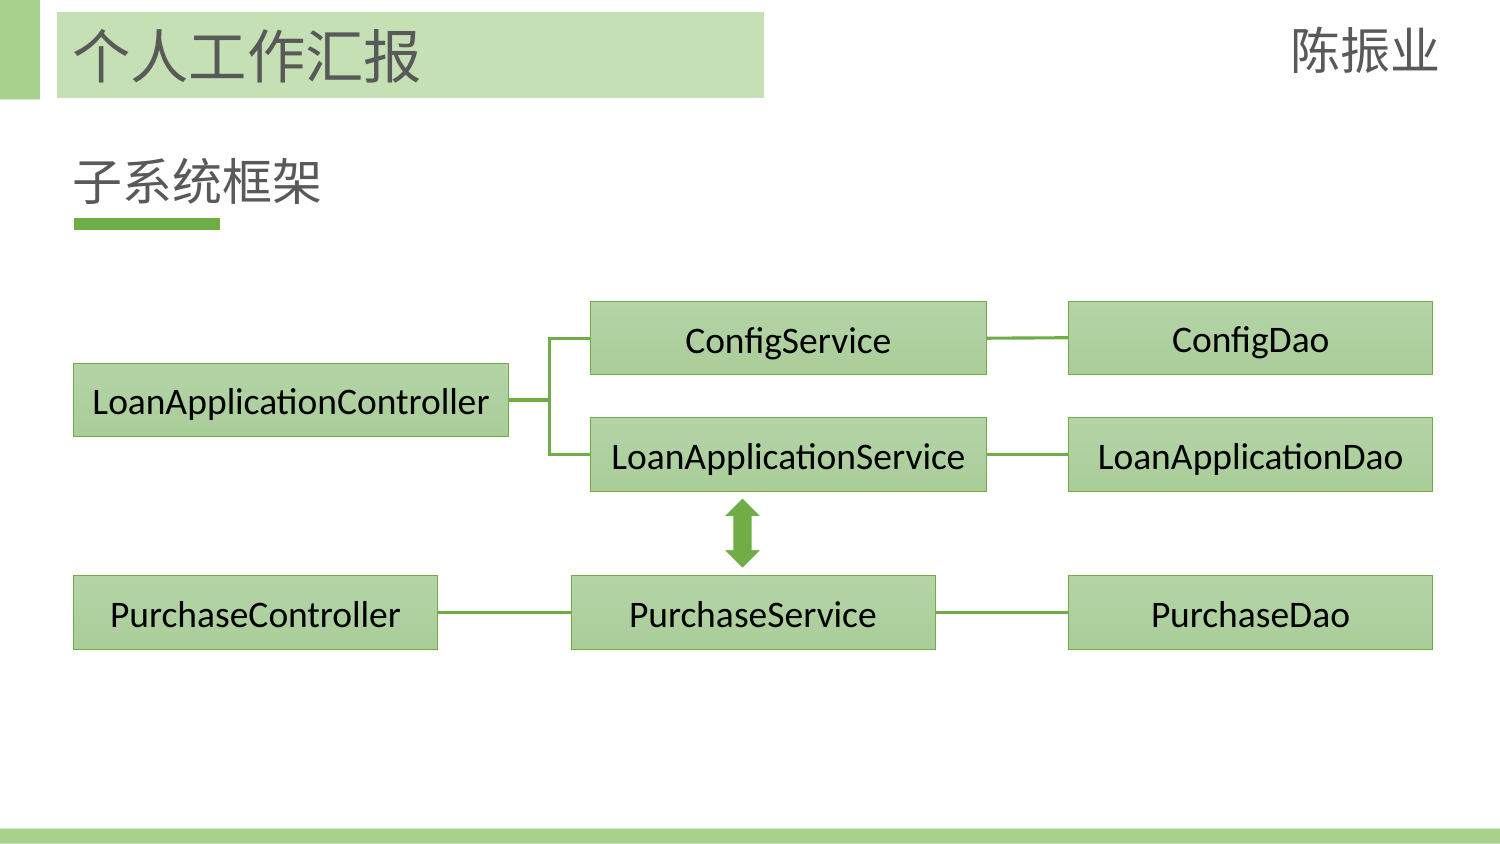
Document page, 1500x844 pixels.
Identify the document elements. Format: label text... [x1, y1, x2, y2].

text_box ConfigService [590, 301, 987, 375]
text_box PurchaseService [571, 575, 936, 650]
text_box 陈振业 [1275, 12, 1458, 87]
text_box [717, 494, 768, 573]
text_box LoanApplicationService [590, 417, 987, 492]
text_box PurchaseDao [1068, 575, 1433, 650]
text_box PurchaseController [73, 575, 438, 650]
text_box 个人工作汇报 [57, 12, 764, 98]
text_box 子系统框架 [57, 143, 1218, 218]
text_box ConfigDao [1068, 301, 1433, 375]
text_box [508, 338, 591, 399]
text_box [508, 399, 591, 455]
text_box LoanApplicationDao [1068, 417, 1433, 492]
text_box LoanApplicationController [73, 363, 508, 437]
